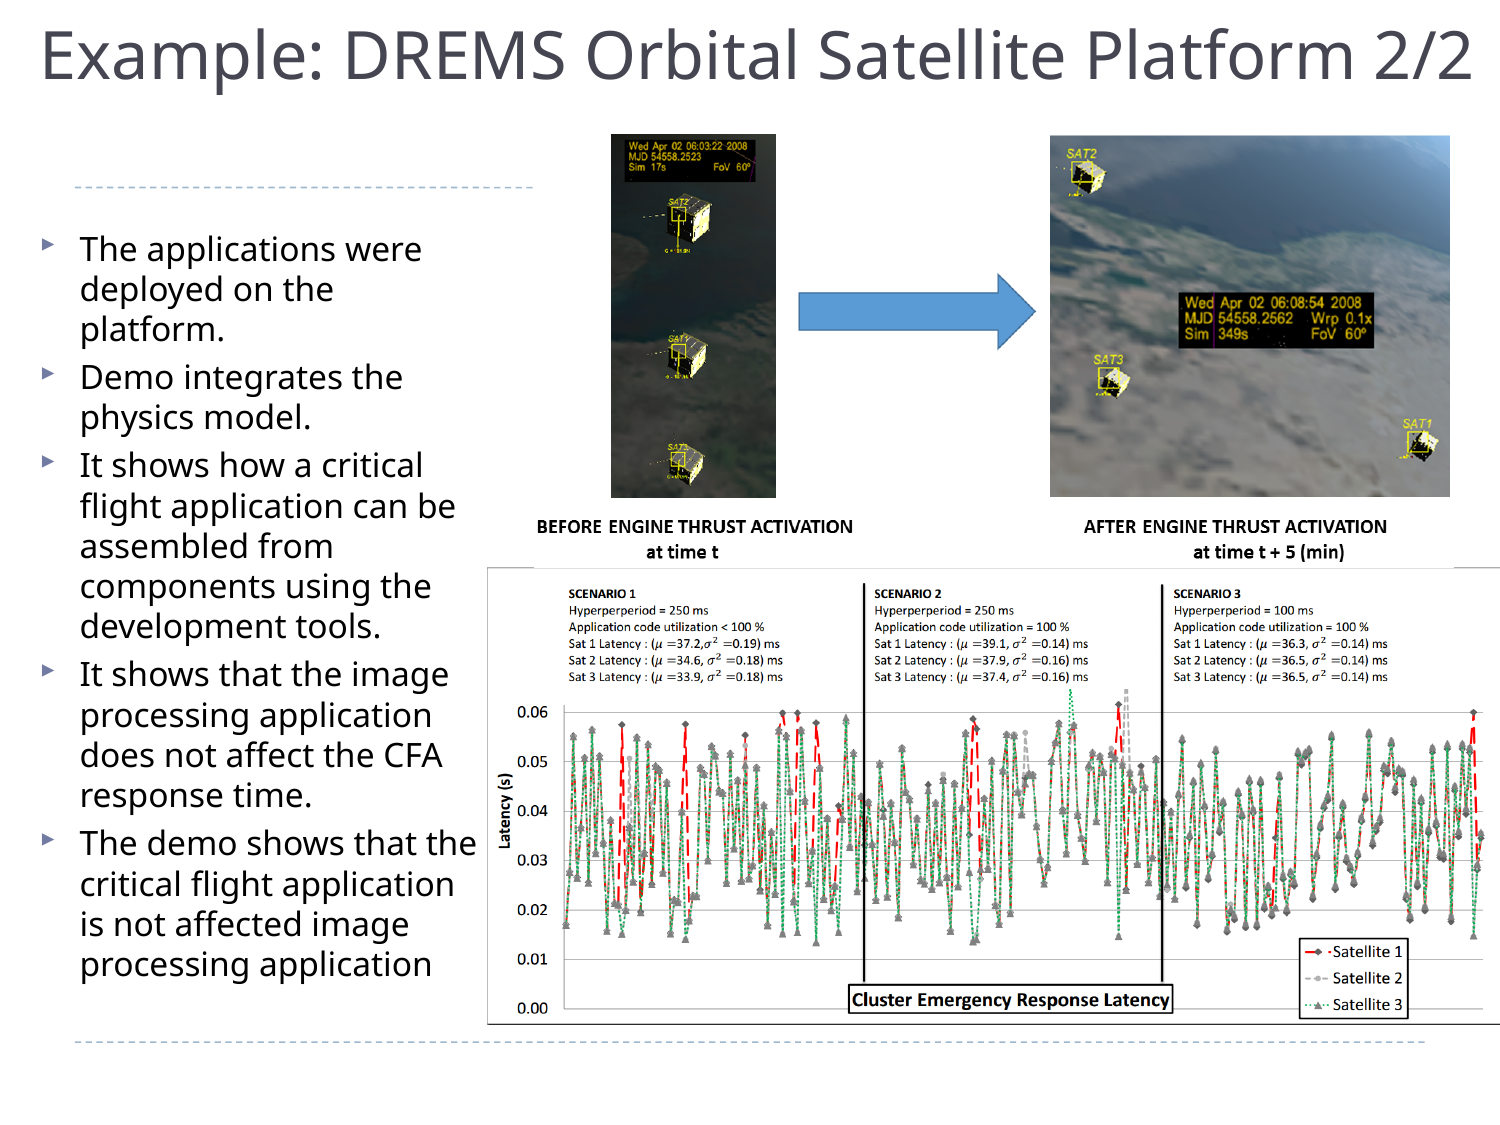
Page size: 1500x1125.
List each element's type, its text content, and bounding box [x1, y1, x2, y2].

picture [487, 129, 1500, 1026]
title Example: DREMS Orbital Satellite Platform 2/2 [24, 0, 1500, 100]
list The applications were deployed on the platform. Demo integrates the physics model. It shows how a critical flight application can be assembled from components using the development tools. It shows that the image processing application does not affect the CFA response time. The demo shows that the critical flight application is not affected image processing application [24, 219, 500, 1030]
